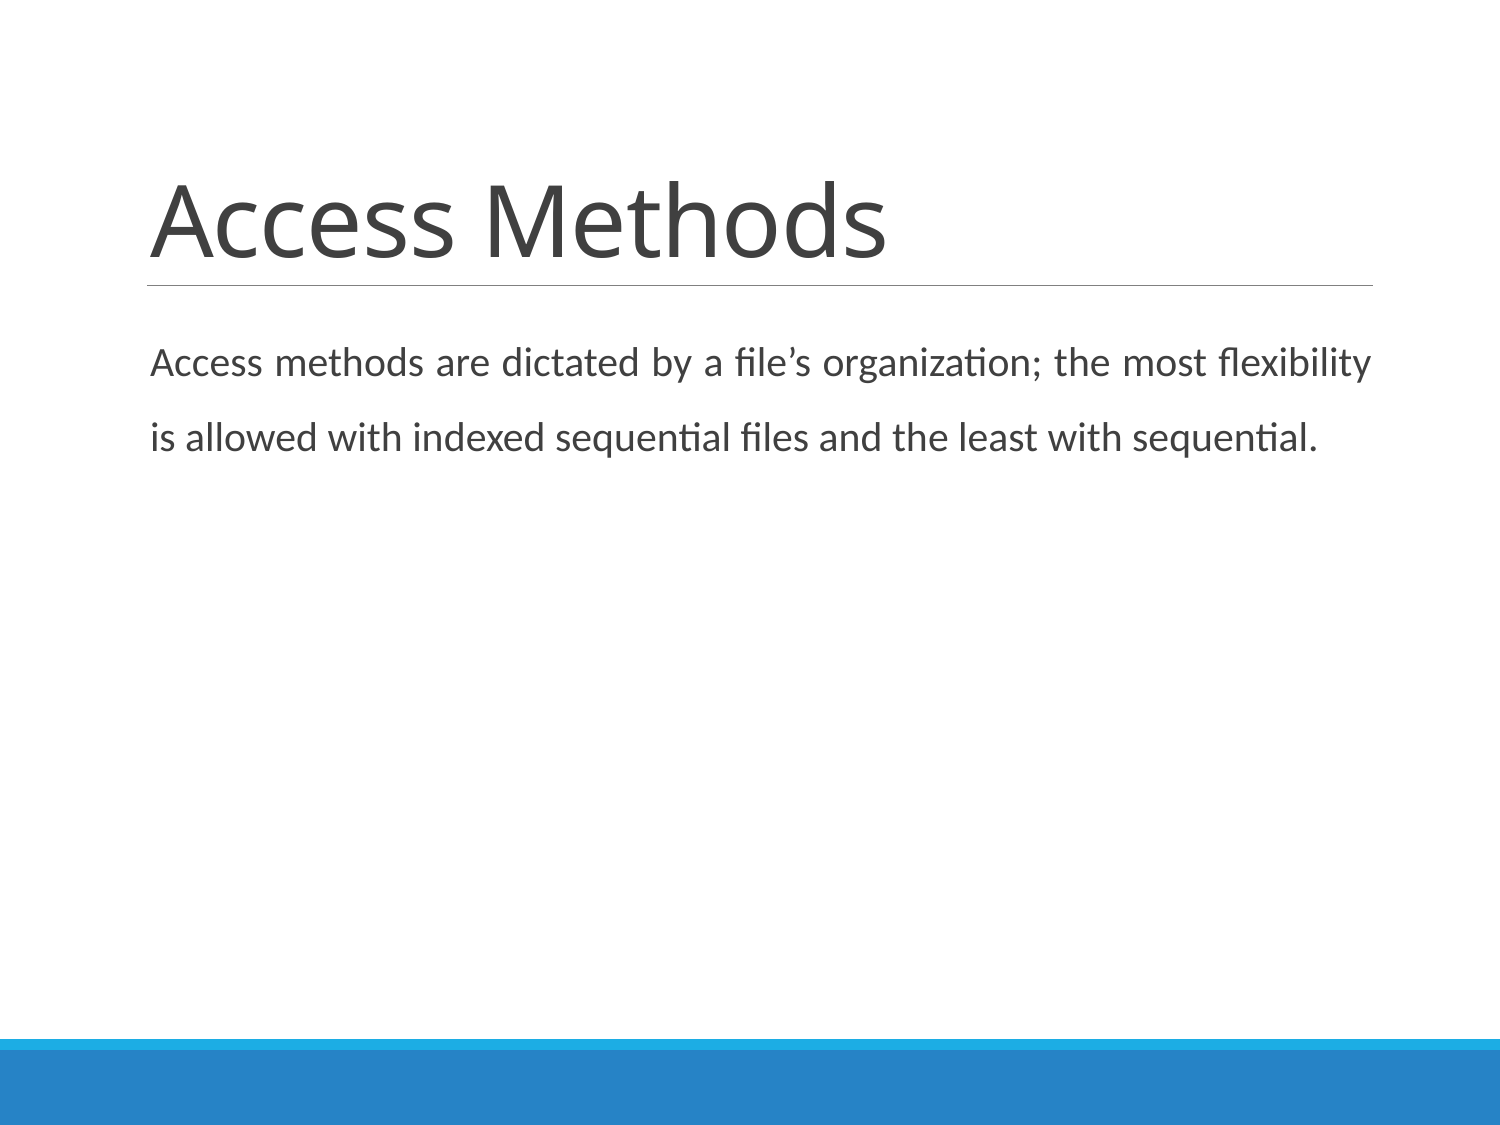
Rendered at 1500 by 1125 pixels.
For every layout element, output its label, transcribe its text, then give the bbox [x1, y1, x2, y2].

title Access Methods [135, 47, 1373, 285]
list Access methods are dictated by a file’s organization; the most flexibility is allowed with indexed sequential files and the least with sequential. [135, 302, 1373, 963]
